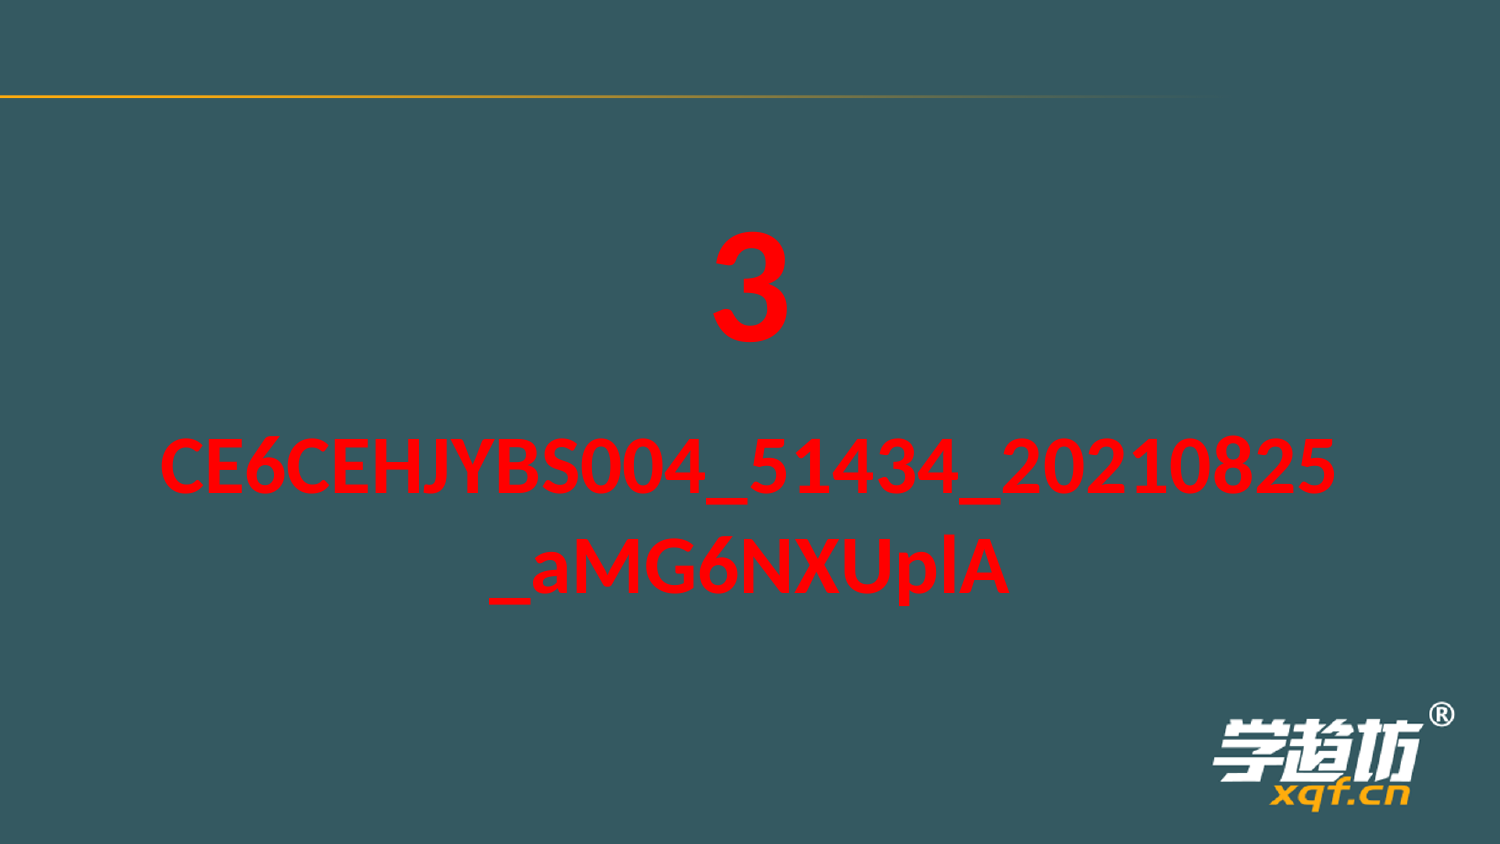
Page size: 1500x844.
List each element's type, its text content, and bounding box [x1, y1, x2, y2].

text_box 3 [125, 166, 1375, 382]
text_box CE6CEHJYBS004_51434_20210825_aMG6NXUplA [125, 403, 1375, 618]
picture [0, 0, 1500, 844]
